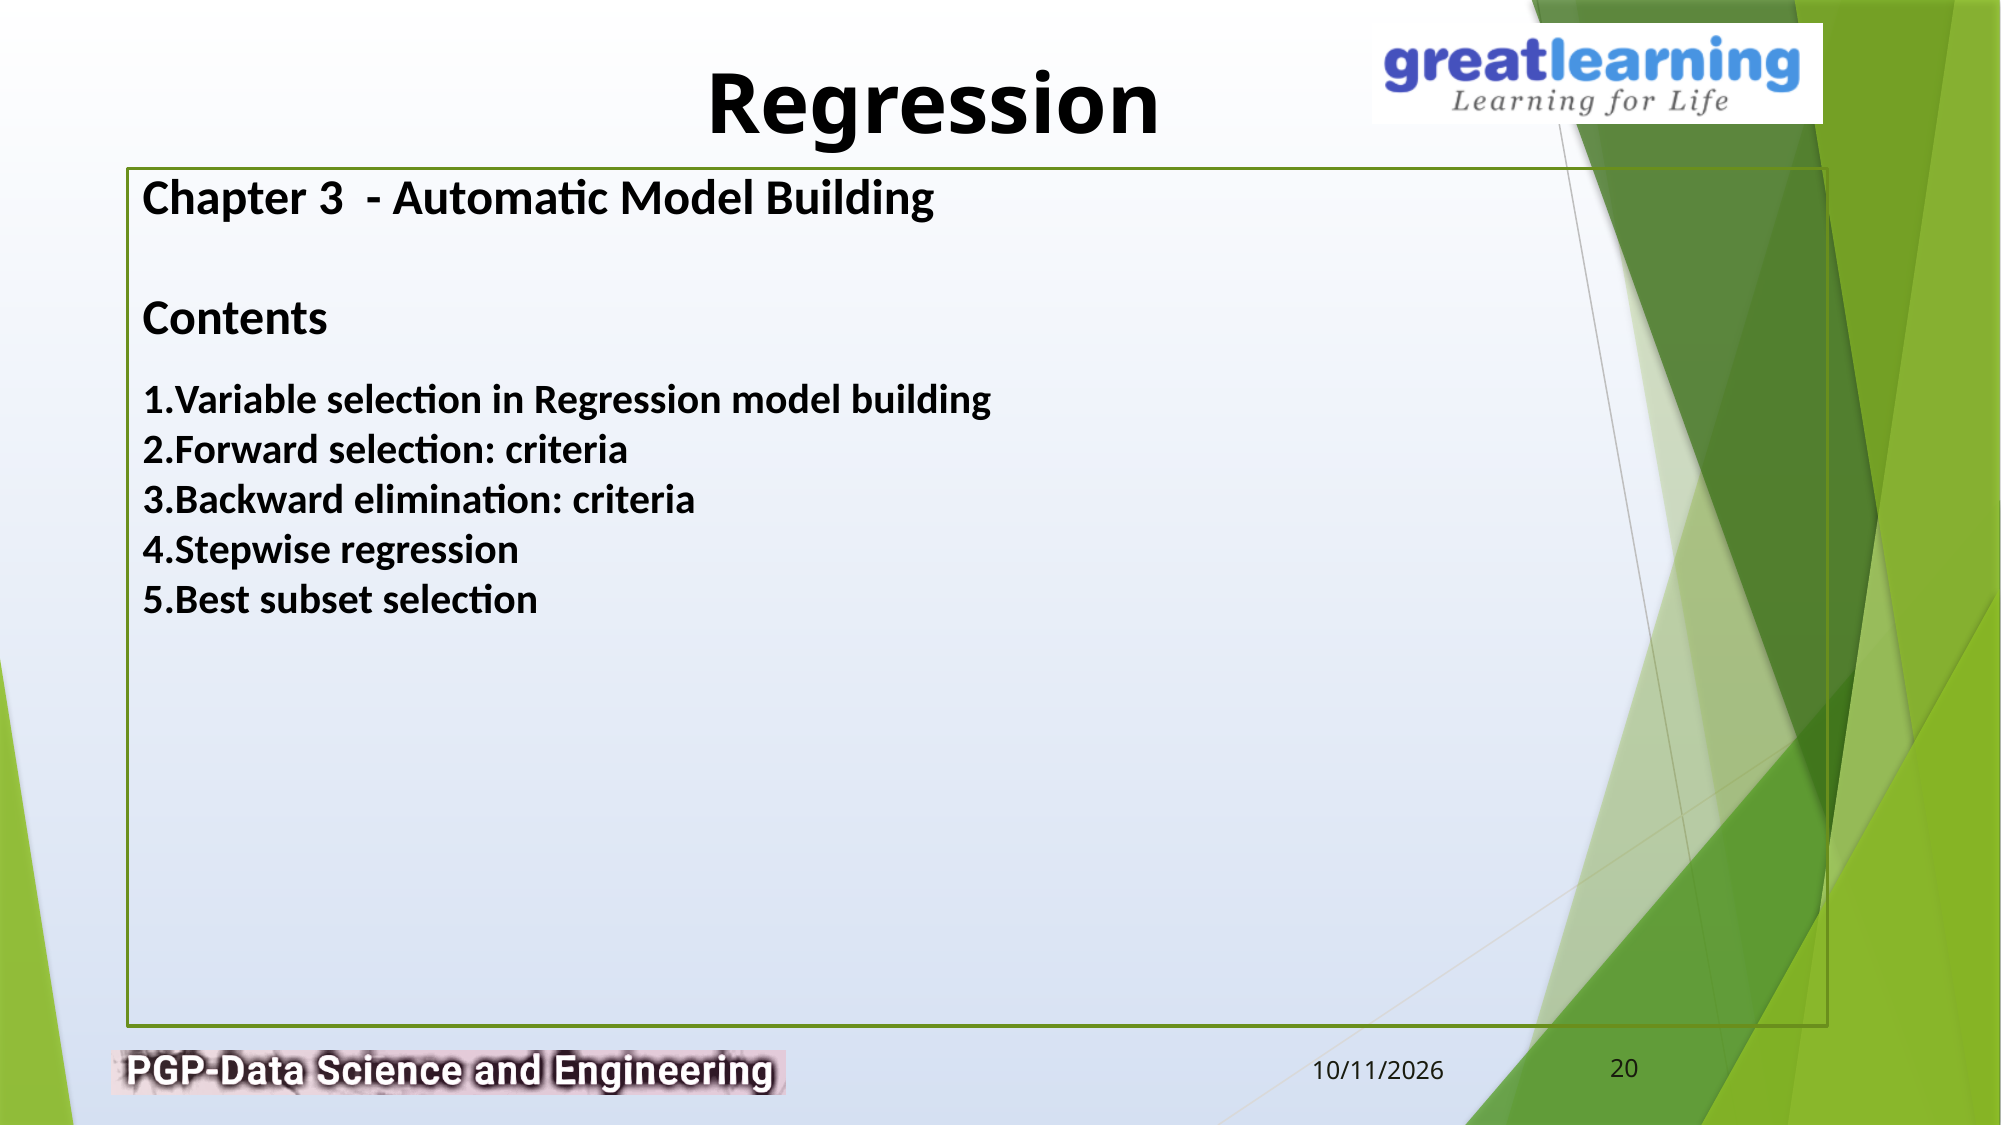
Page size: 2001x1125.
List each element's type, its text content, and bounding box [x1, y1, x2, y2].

text_box [126, 167, 1829, 1028]
picture [1372, 23, 1823, 124]
slide_number 20 [1541, 1039, 1654, 1100]
picture [111, 1050, 786, 1095]
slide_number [1296, 1041, 1512, 1102]
text_box Chapter 3 - Automatic Model Building Contents Variable selection in Regression model building Forward selection: criteria Backward elimination: criteria Stepwise regression Best subset selection [127, 157, 1724, 167]
